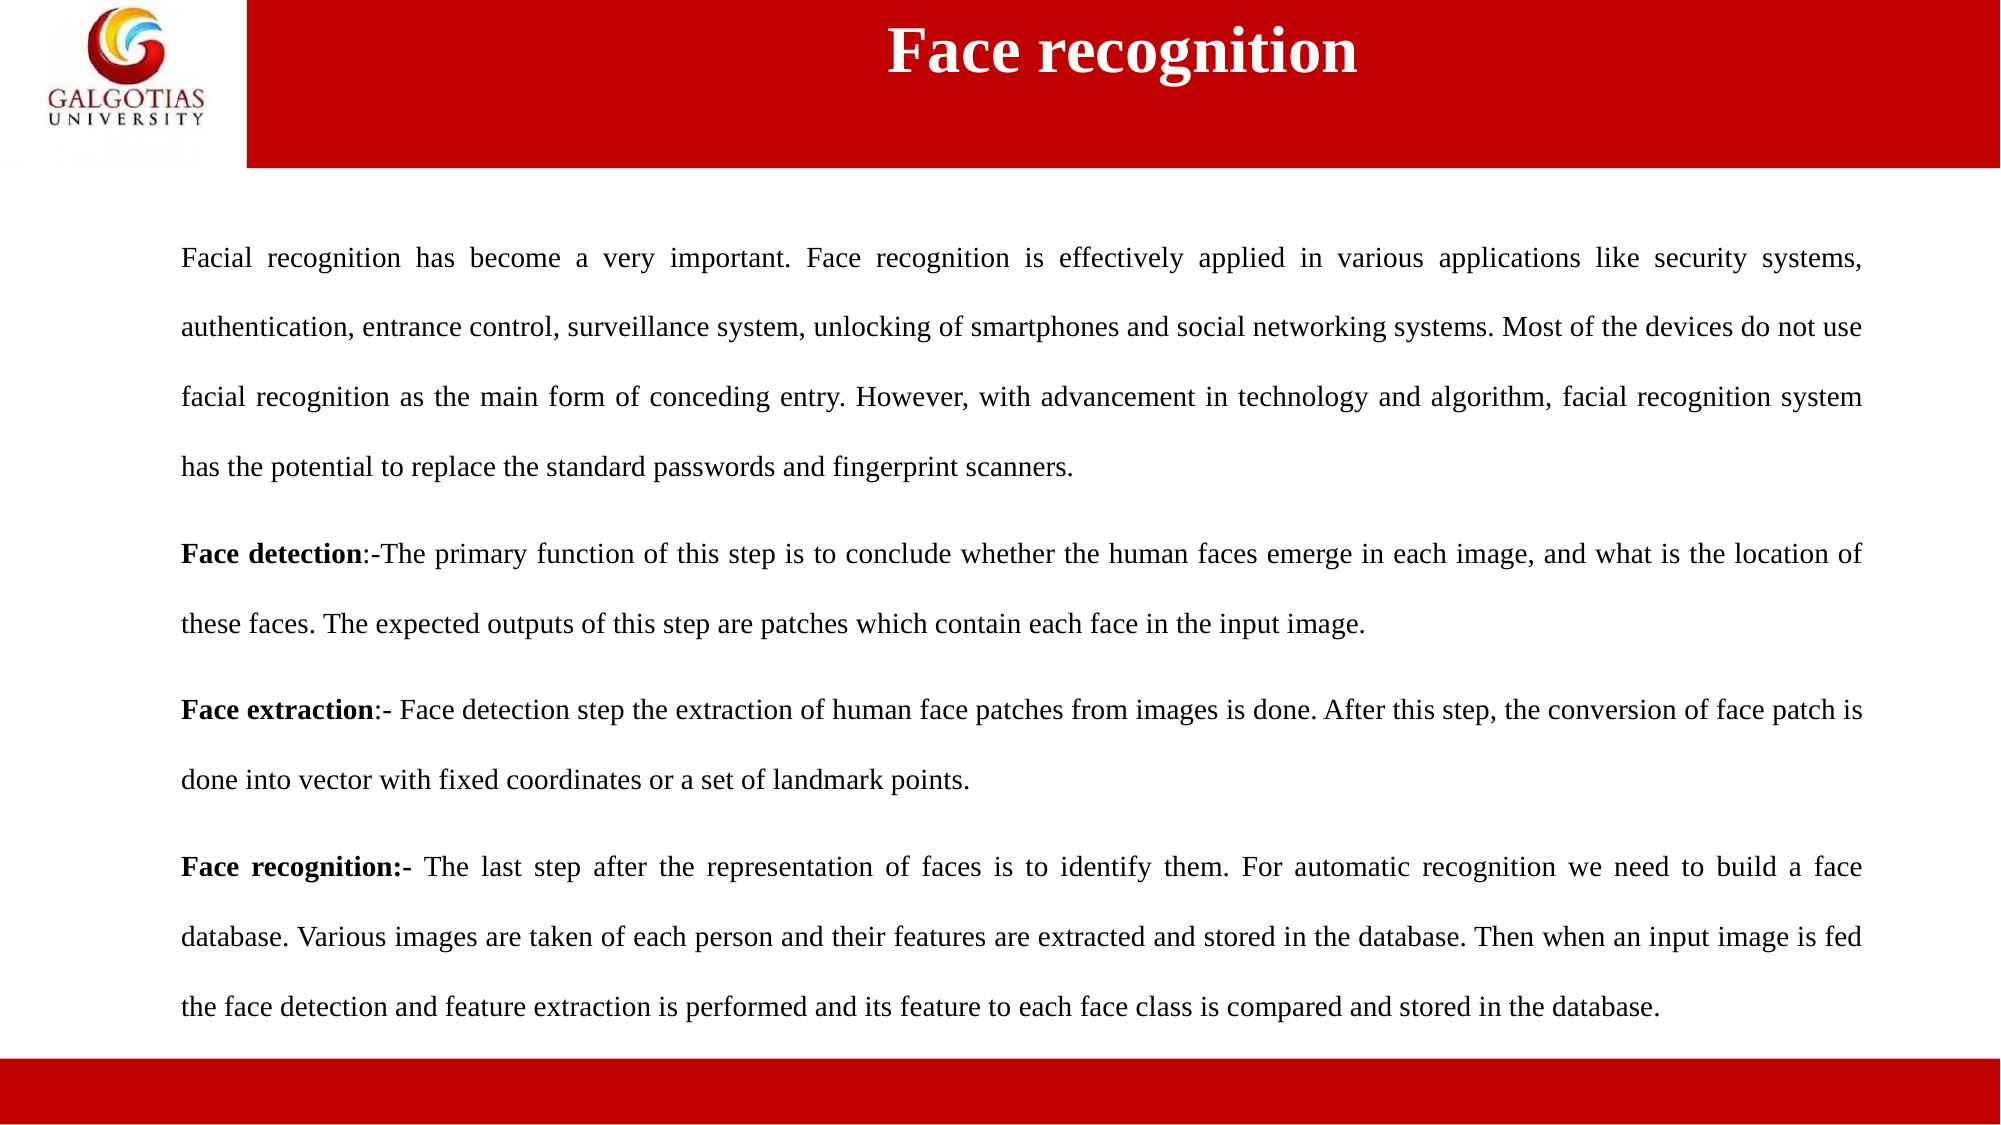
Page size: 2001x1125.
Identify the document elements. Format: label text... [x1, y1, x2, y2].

text_box [0, 1058, 2000, 1125]
text_box Face recognition [247, 0, 2000, 169]
text_box Facial recognition has become a very important. Face recognition is effectively applied in various applications like security systems, authentication, entrance control, surveillance system, unlocking of smartphones and social networking systems. Most of the devices do not use facial recognition as the main form of conceding entry. However, with advancement in technology and algorithm, facial recognition system has the potential to replace the standard passwords and fingerprint scanners. Face detection:-The primary function of this step is to conclude whether the human faces emerge in each image, and what is the location of these faces. The expected outputs of this step are patches which contain each face in the input image. Face extraction:- Face detection step the extraction of human face patches from images is done. After this step, the conversion of face patch is done into vector with fixed coordinates or a set of landmark points. Face recognition:- The last step after the representation of faces is to identify them. For automatic recognition we need to build a face database. Various images are taken of each person and their features are extracted and stored in the database. Then when an input image is fed the face detection and feature extraction is performed and its feature to each face class is compared and stored in the database. [166, 195, 1880, 1030]
picture [0, 0, 247, 169]
